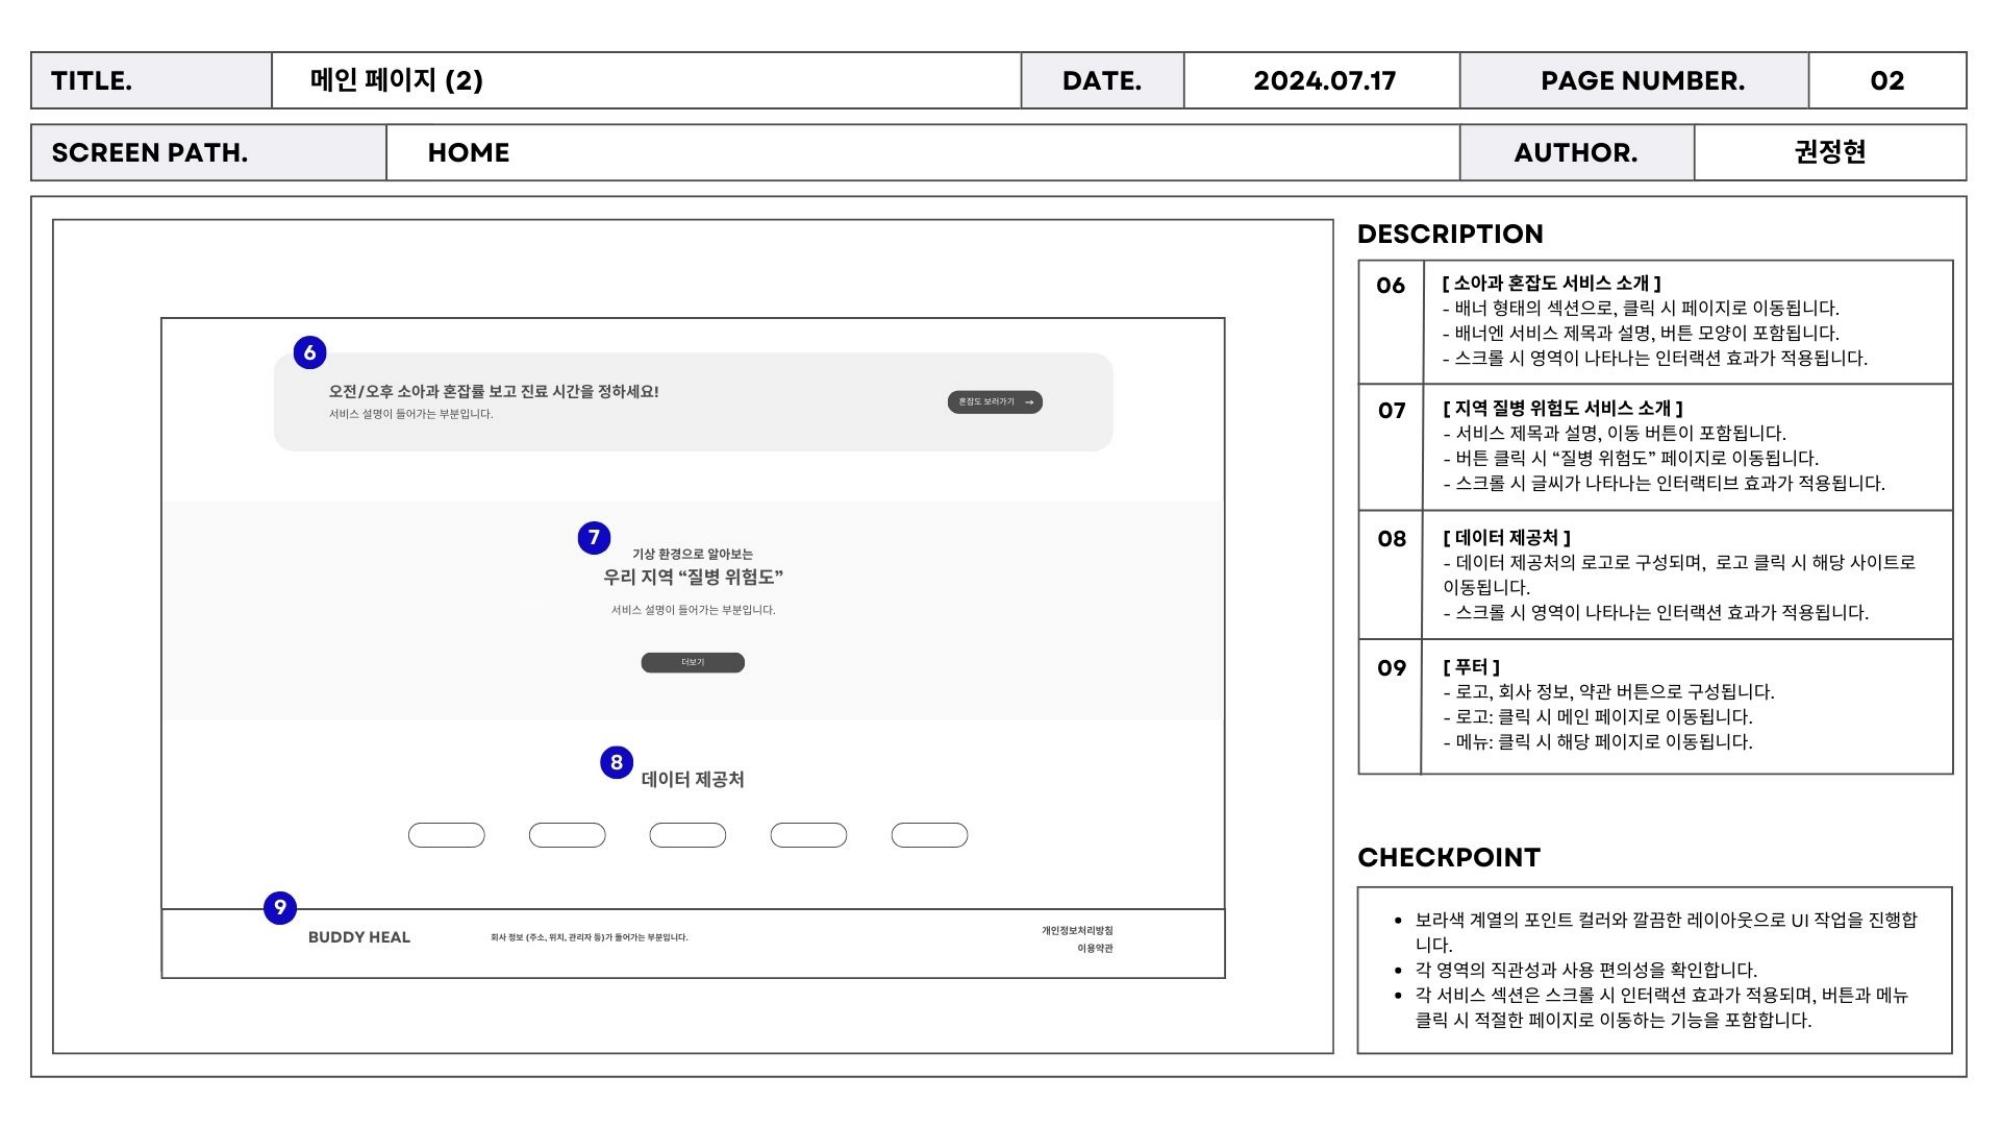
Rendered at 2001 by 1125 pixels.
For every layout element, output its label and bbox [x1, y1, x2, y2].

list [0, 0, 2000, 1125]
